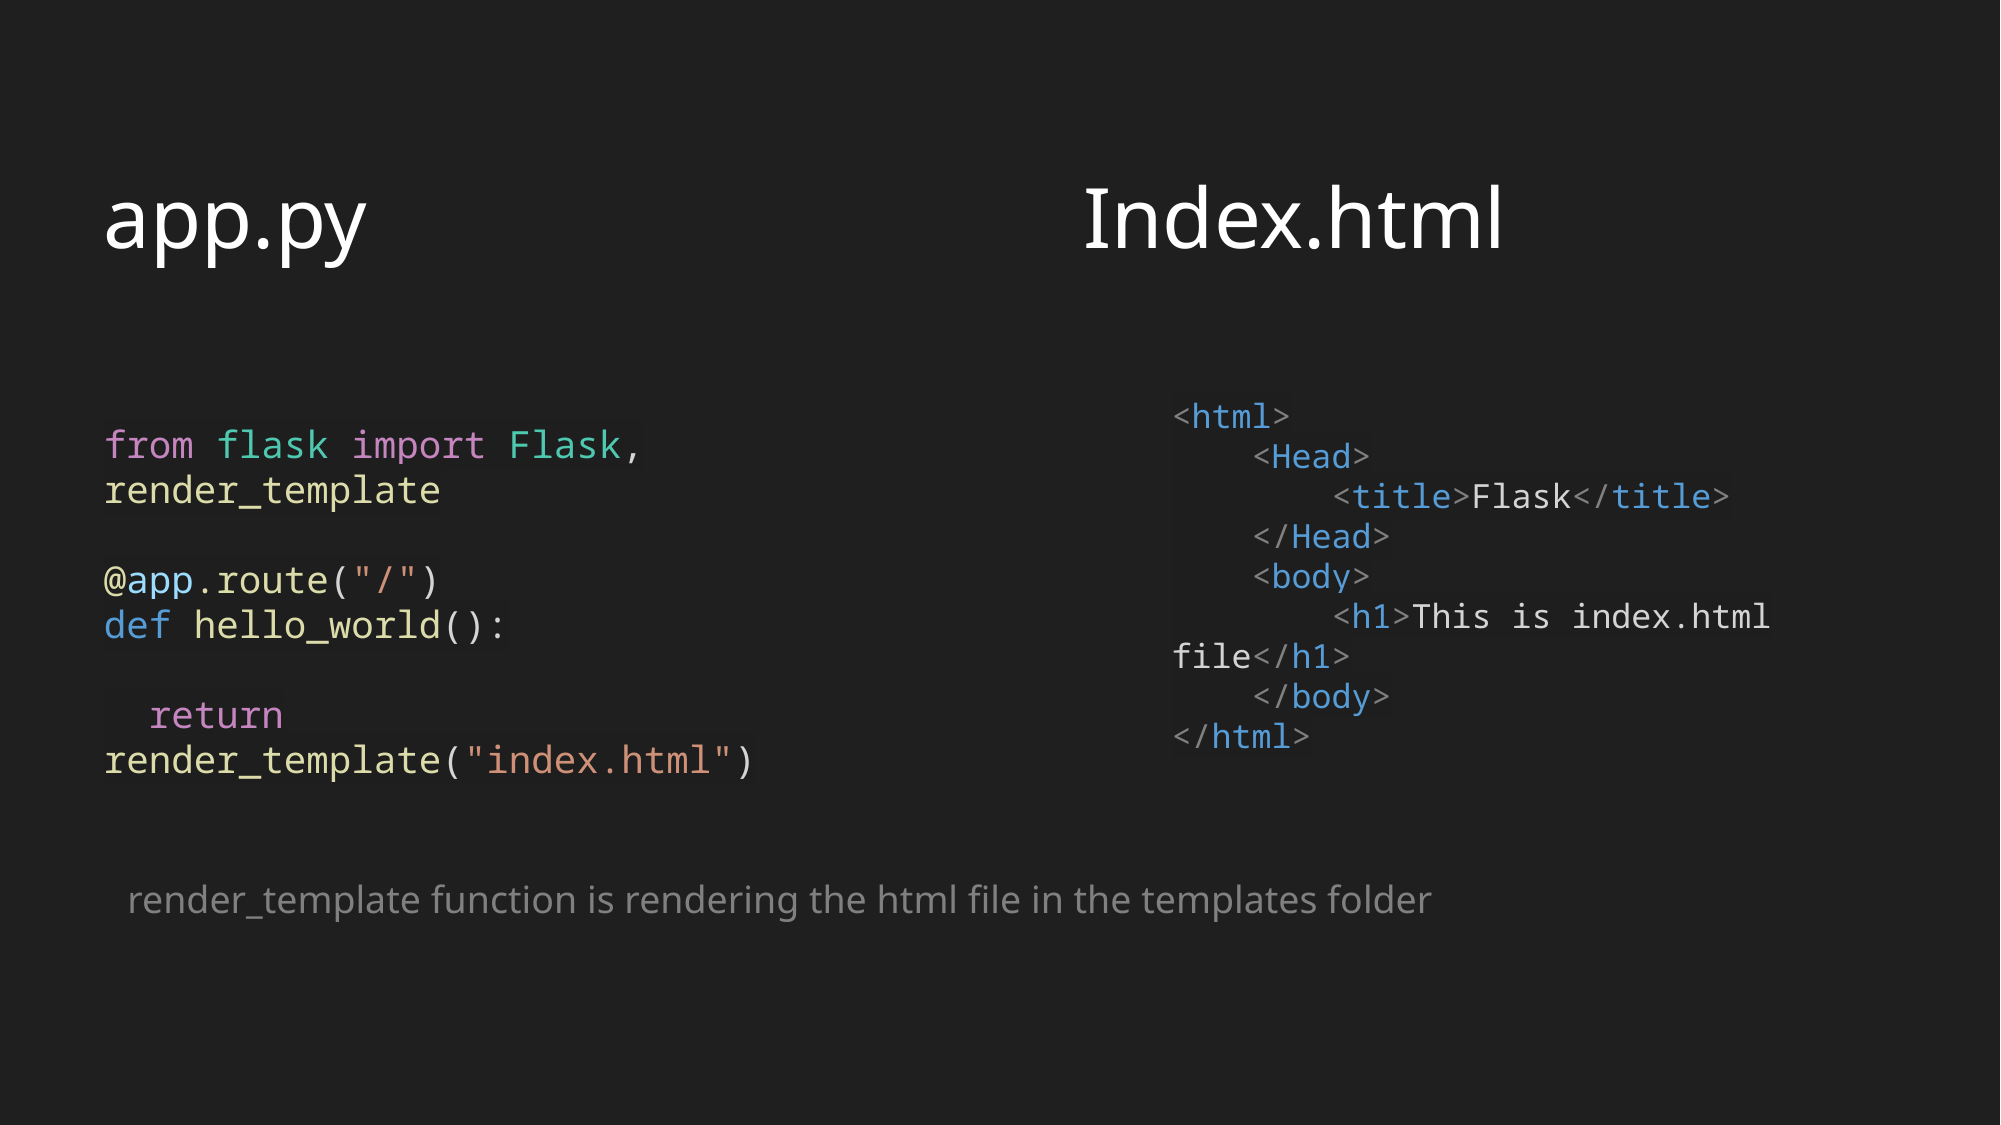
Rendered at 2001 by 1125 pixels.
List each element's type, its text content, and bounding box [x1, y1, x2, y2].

text_box <html> <Head> <title>Flask</title> </Head> <body> <h1>This is index.html file</h1> </body> </html> [1156, 388, 1954, 763]
text_box from flask import Flask, render_template @app.route("/") def hello_world(): return render_template("index.html") [89, 413, 958, 789]
text_box Index.html [1068, 157, 1658, 273]
text_box render_template function is rendering the html file in the templates folder [127, 876, 1633, 922]
text_box app.py [88, 157, 539, 273]
